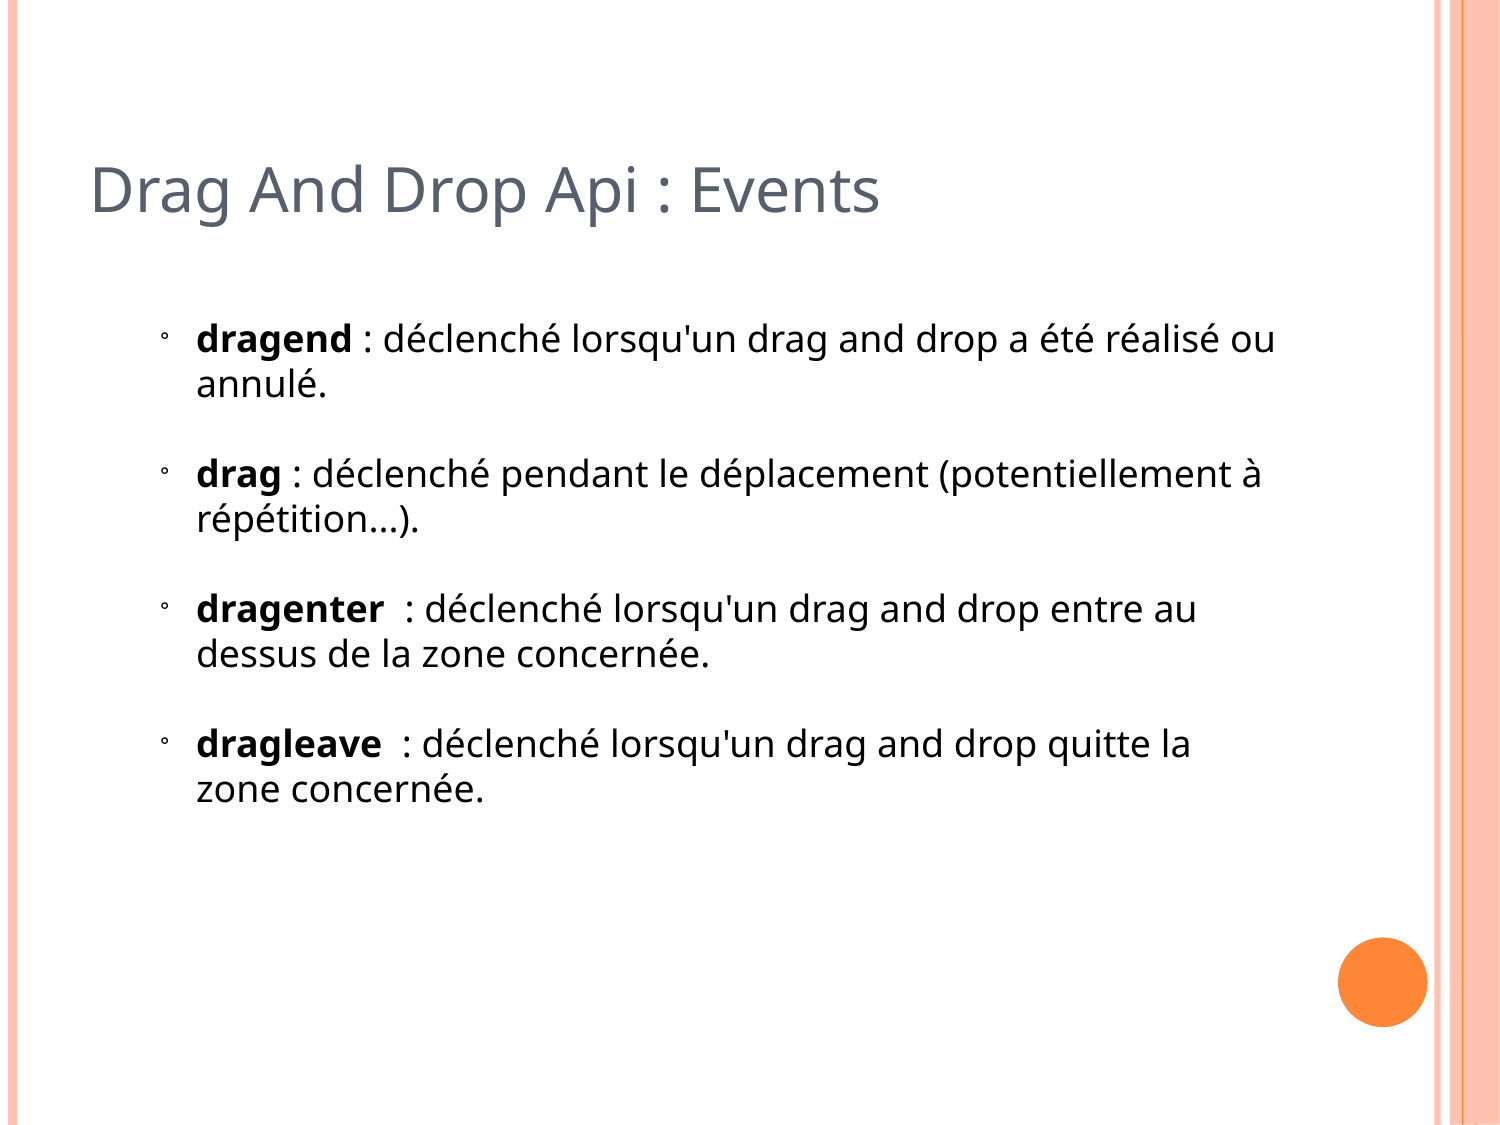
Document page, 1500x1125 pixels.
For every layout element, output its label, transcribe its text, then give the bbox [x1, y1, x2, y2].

text_box dragend : déclenché lorsqu'un drag and drop a été réalisé ou annulé. drag : déclenché pendant le déplacement (potentiellement à répétition...). dragenter : déclenché lorsqu'un drag and drop entre au dessus de la zone concernée. dragleave : déclenché lorsqu'un drag and drop quitte la zone concernée. [75, 262, 1300, 1062]
text_box [1333, 940, 1434, 1026]
text_box Drag And Drop Api : Events [75, 45, 1300, 233]
